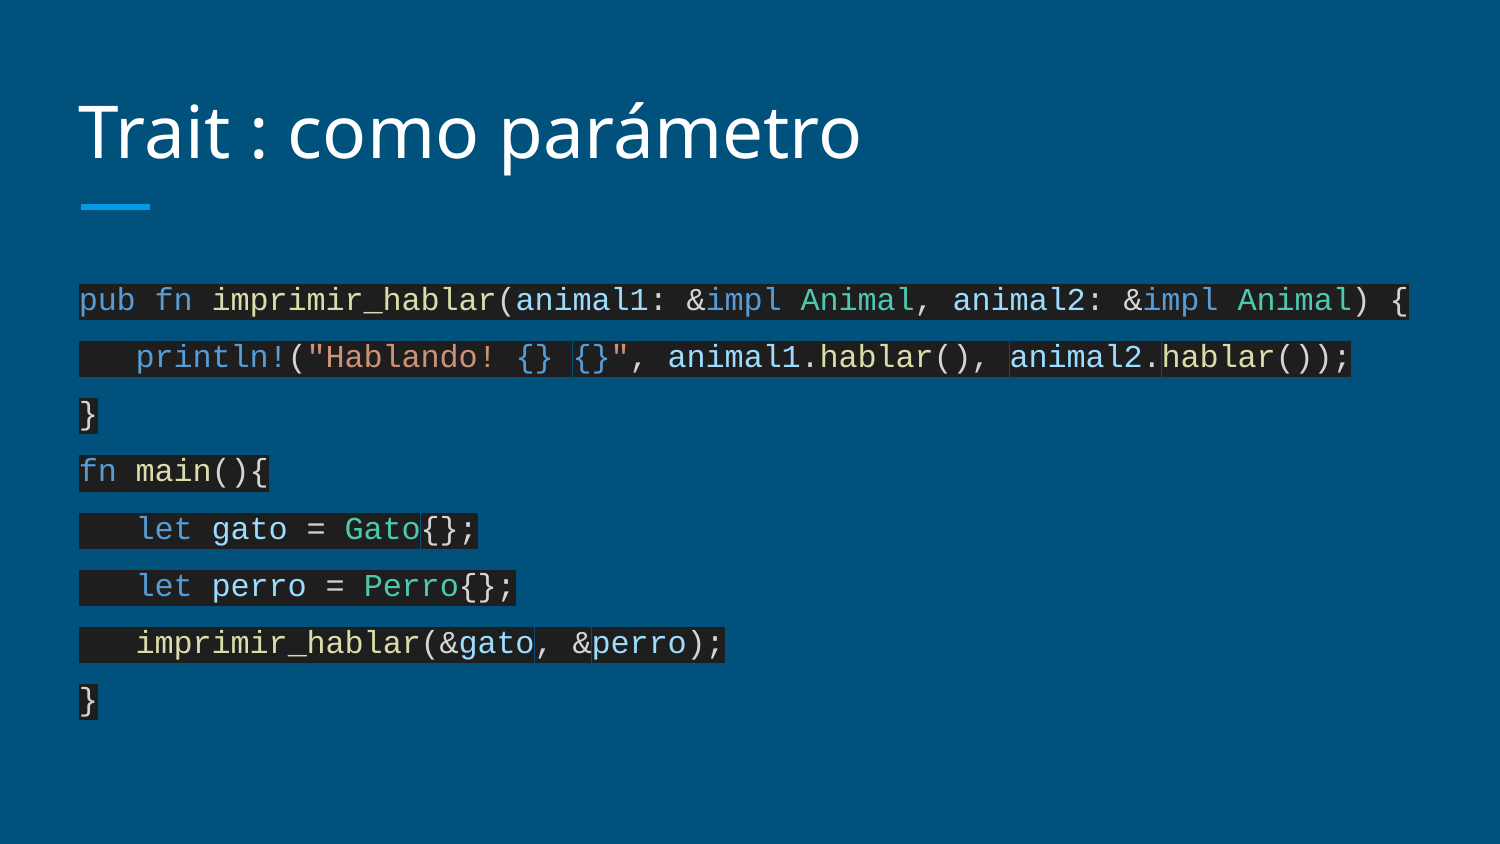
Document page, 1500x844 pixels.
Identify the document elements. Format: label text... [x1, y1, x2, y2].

title Trait : como parámetro [63, 75, 1437, 188]
list pub fn imprimir_hablar(animal1: &impl Animal, animal2: &impl Animal) { println!("Hablando! {} {}", animal1.hablar(), animal2.hablar()); } fn main(){ let gato = Gato{}; let perro = Perro{}; imprimir_hablar(&gato, &perro); } [63, 244, 1437, 750]
